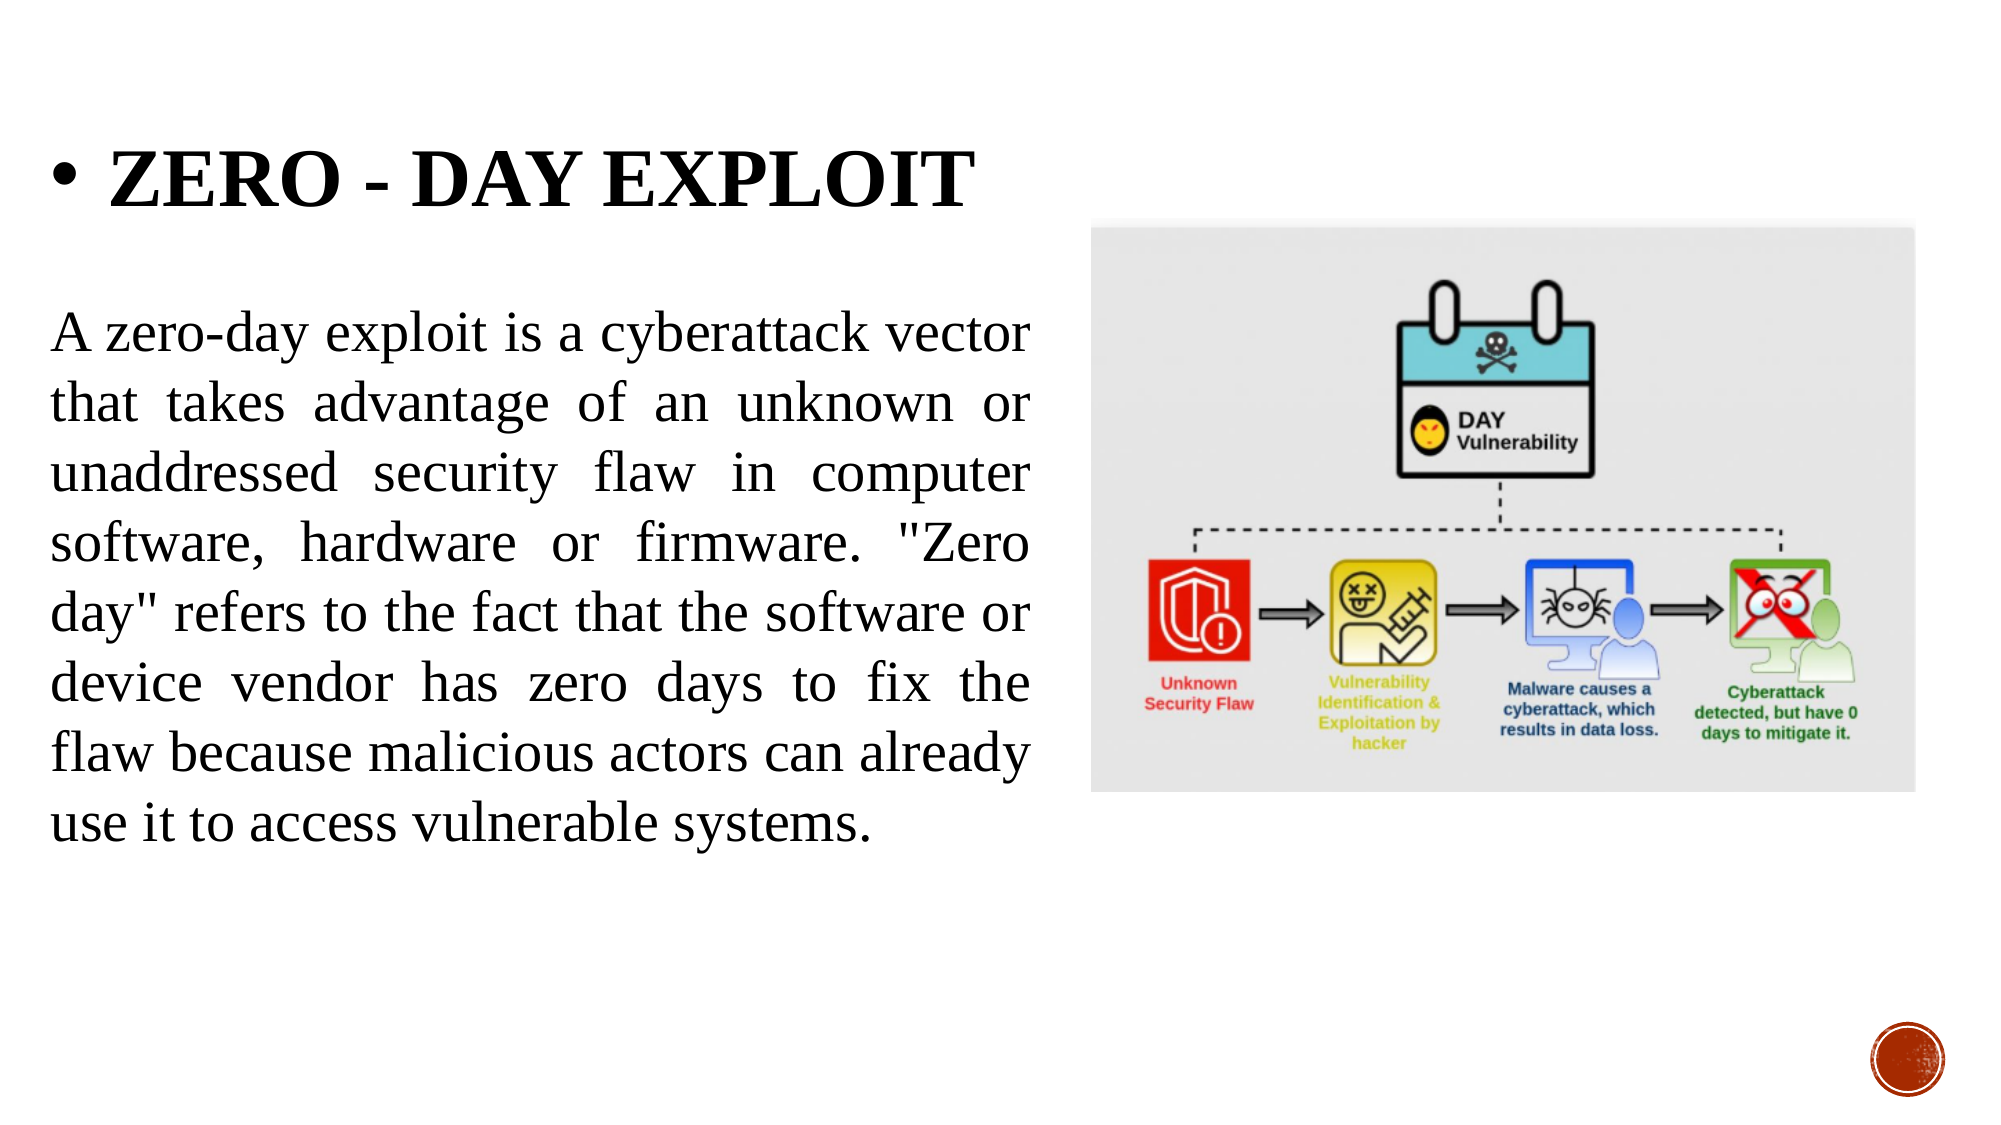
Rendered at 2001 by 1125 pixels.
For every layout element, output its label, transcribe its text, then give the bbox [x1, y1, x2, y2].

text_box ZERO - DAY EXPLOIT A zero-day exploit is a cyberattack vector that takes advantage of an unknown or unaddressed security flaw in computer software, hardware or firmware. "Zero day" refers to the fact that the software or device vendor has zero days to fix the flaw because malicious actors can already use it to access vulnerable systems. [36, 115, 1047, 1001]
picture [1091, 218, 1916, 792]
